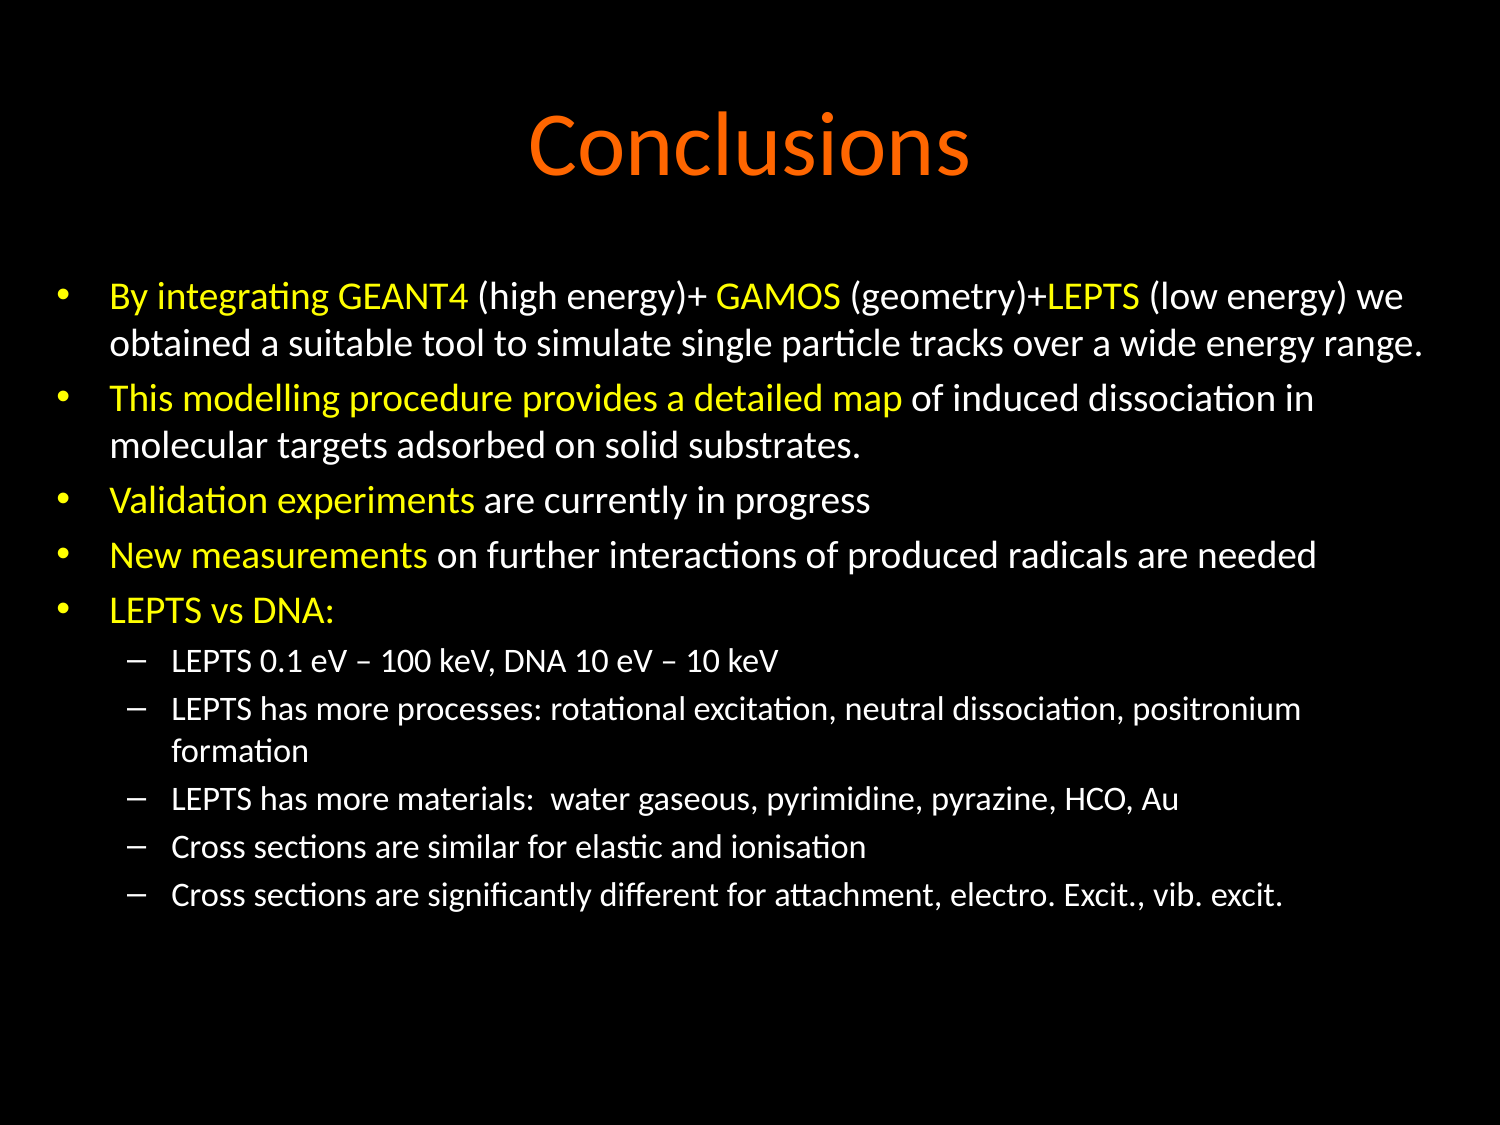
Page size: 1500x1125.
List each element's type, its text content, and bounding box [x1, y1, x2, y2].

title Conclusions [75, 45, 1425, 233]
list By integrating GEANT4 (high energy)+ GAMOS (geometry)+LEPTS (low energy) we obtained a suitable tool to simulate single particle tracks over a wide energy range. This modelling procedure provides a detailed map of induced dissociation in molecular targets adsorbed on solid substrates. Validation experiments are currently in progress New measurements on further interactions of produced radicals are needed LEPTS vs DNA: LEPTS 0.1 eV – 100 keV, DNA 10 eV – 10 keV LEPTS has more processes: rotational excitation, neutral dissociation, positronium formation LEPTS has more materials: water gaseous, pyrimidine, pyrazine, HCO, Au Cross sections are similar for elastic and ionisation Cross sections are significantly different for attachment, electro. Excit., vib. excit. [41, 262, 1449, 1005]
